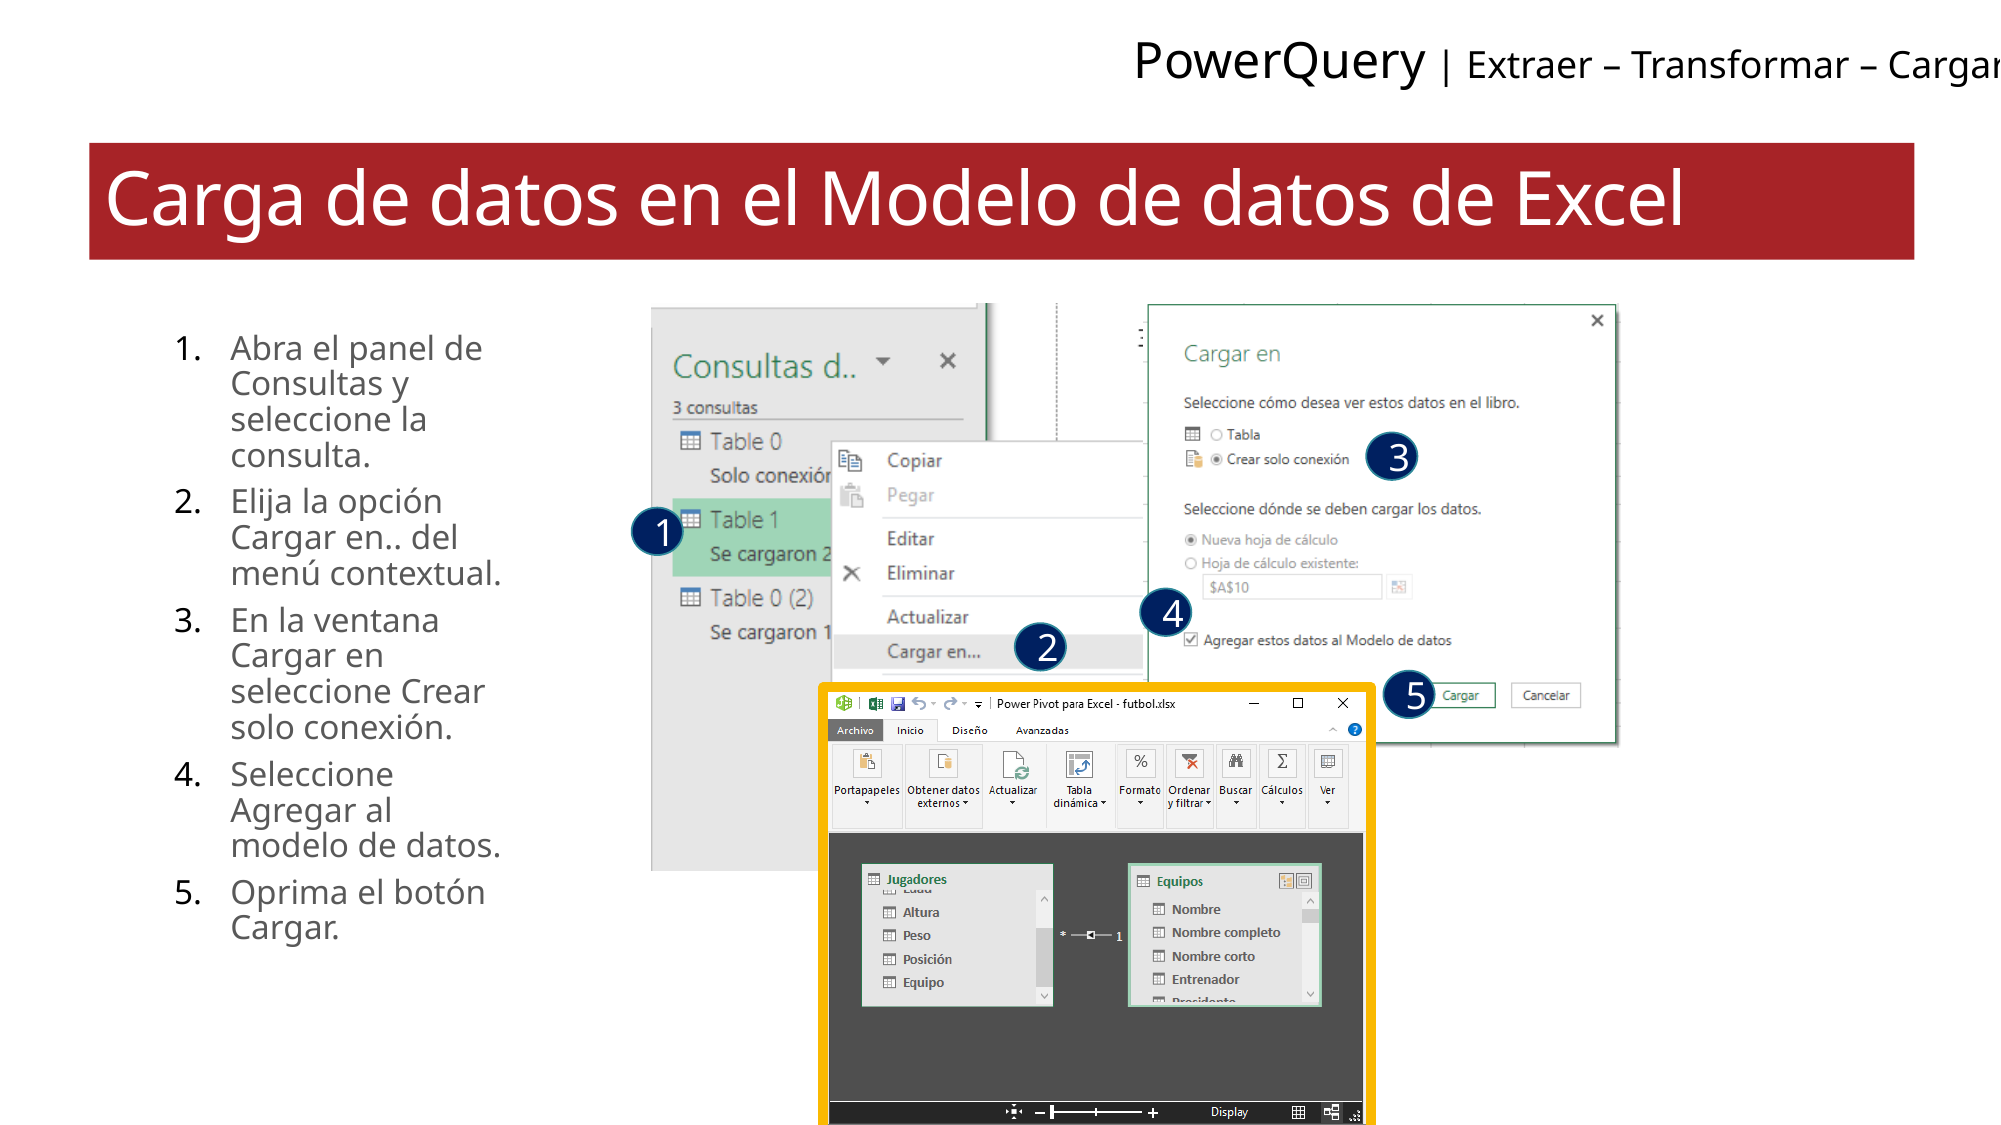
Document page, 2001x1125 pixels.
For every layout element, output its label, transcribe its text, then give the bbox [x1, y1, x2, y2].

text_box Carga de datos en el Modelo de datos de Excel [89, 142, 1915, 260]
list Abra el panel de Consultas y seleccione la consulta. Elija la opción Cargar en.. del menú contextual. En la ventana Cargar en seleccione Crear solo conexión. Seleccione Agregar al modelo de datos. Oprima el botón Cargar. [76, 282, 518, 1071]
text_box 1 [630, 507, 651, 556]
picture [651, 303, 1621, 1125]
text_box PowerQuery | Extraer – Transformar – Cargar| [1119, 21, 2000, 97]
